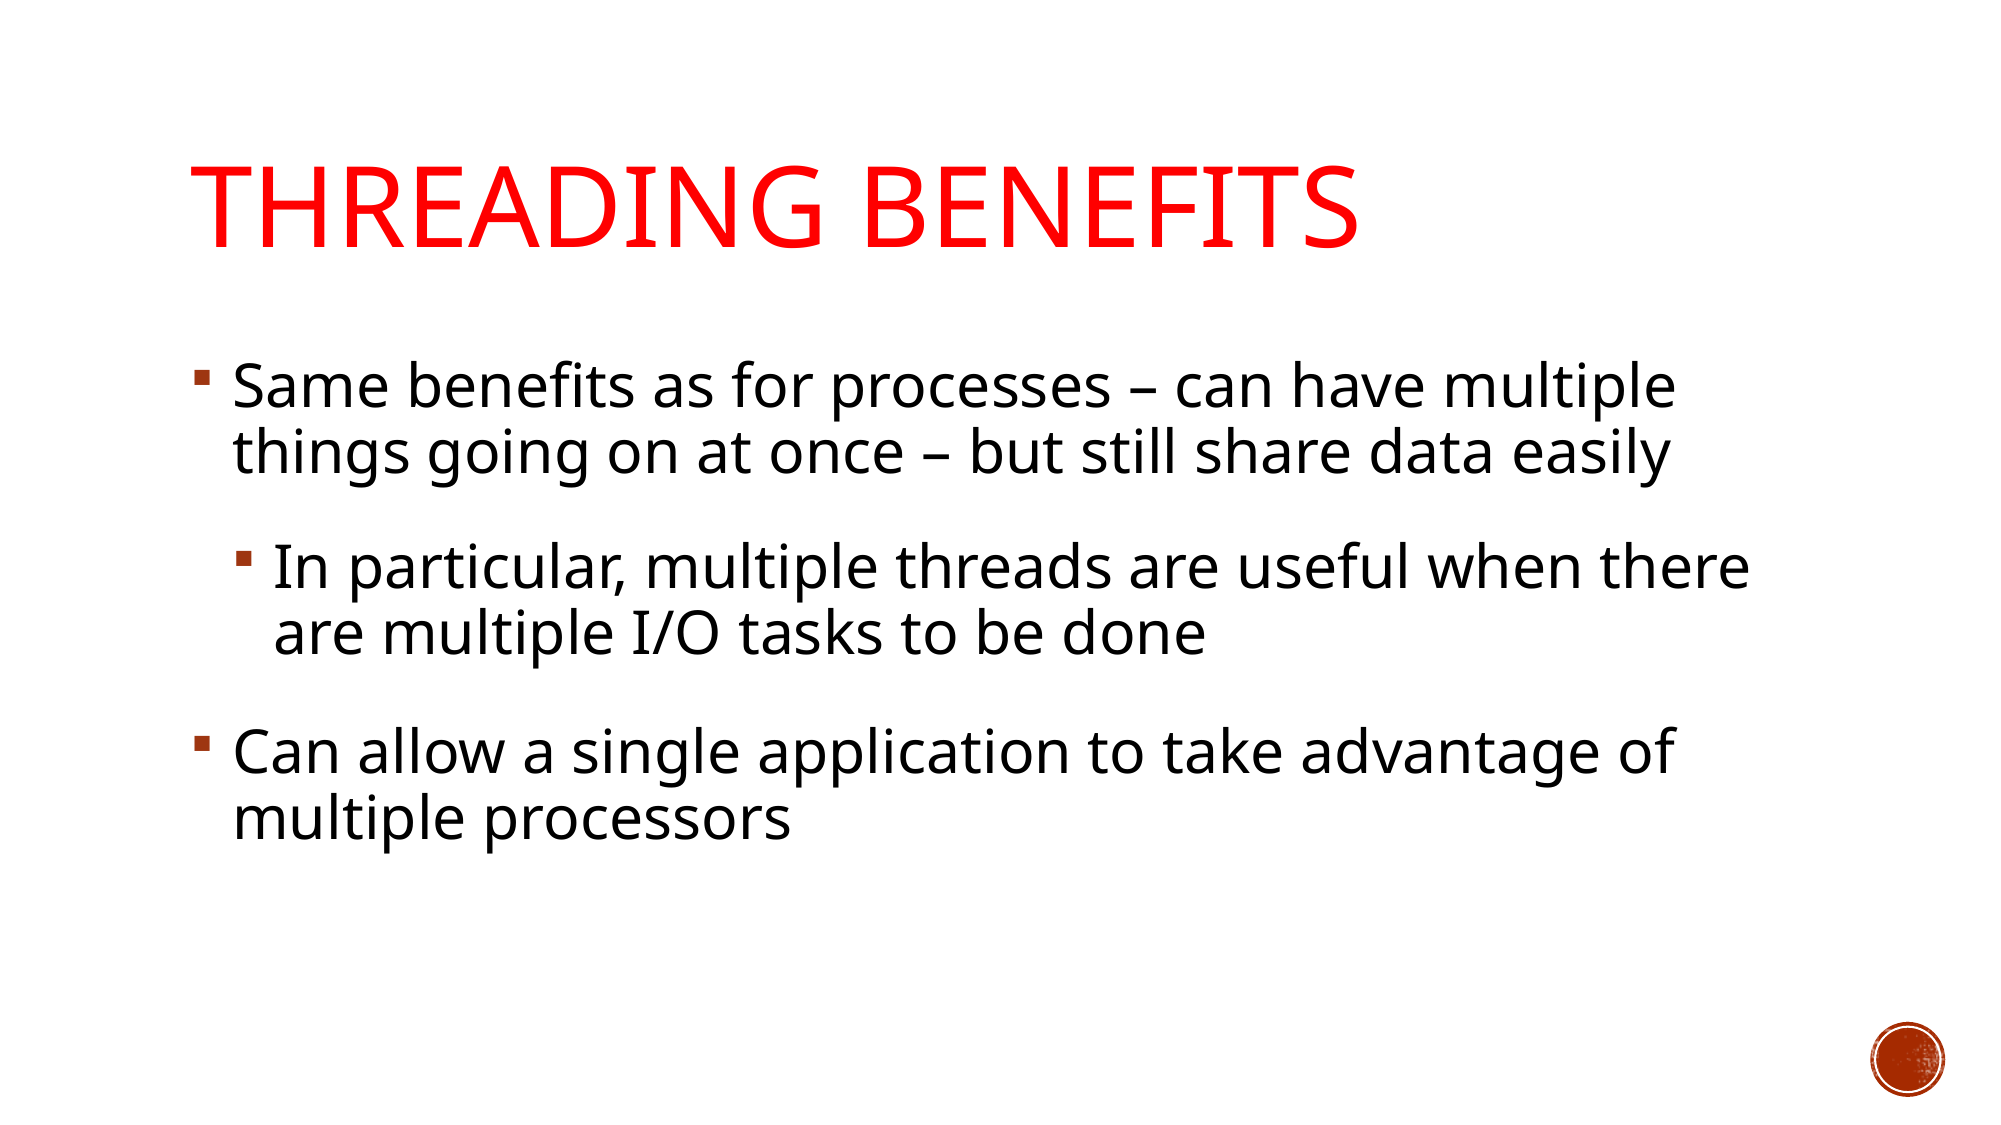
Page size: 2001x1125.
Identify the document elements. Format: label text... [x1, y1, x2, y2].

title Threading Benefits [175, 79, 1826, 344]
list Same benefits as for processes – can have multiple things going on at once – but still share data easily In particular, multiple threads are useful when there are multiple I/O tasks to be done Can allow a single application to take advantage of multiple processors [175, 348, 1826, 1013]
